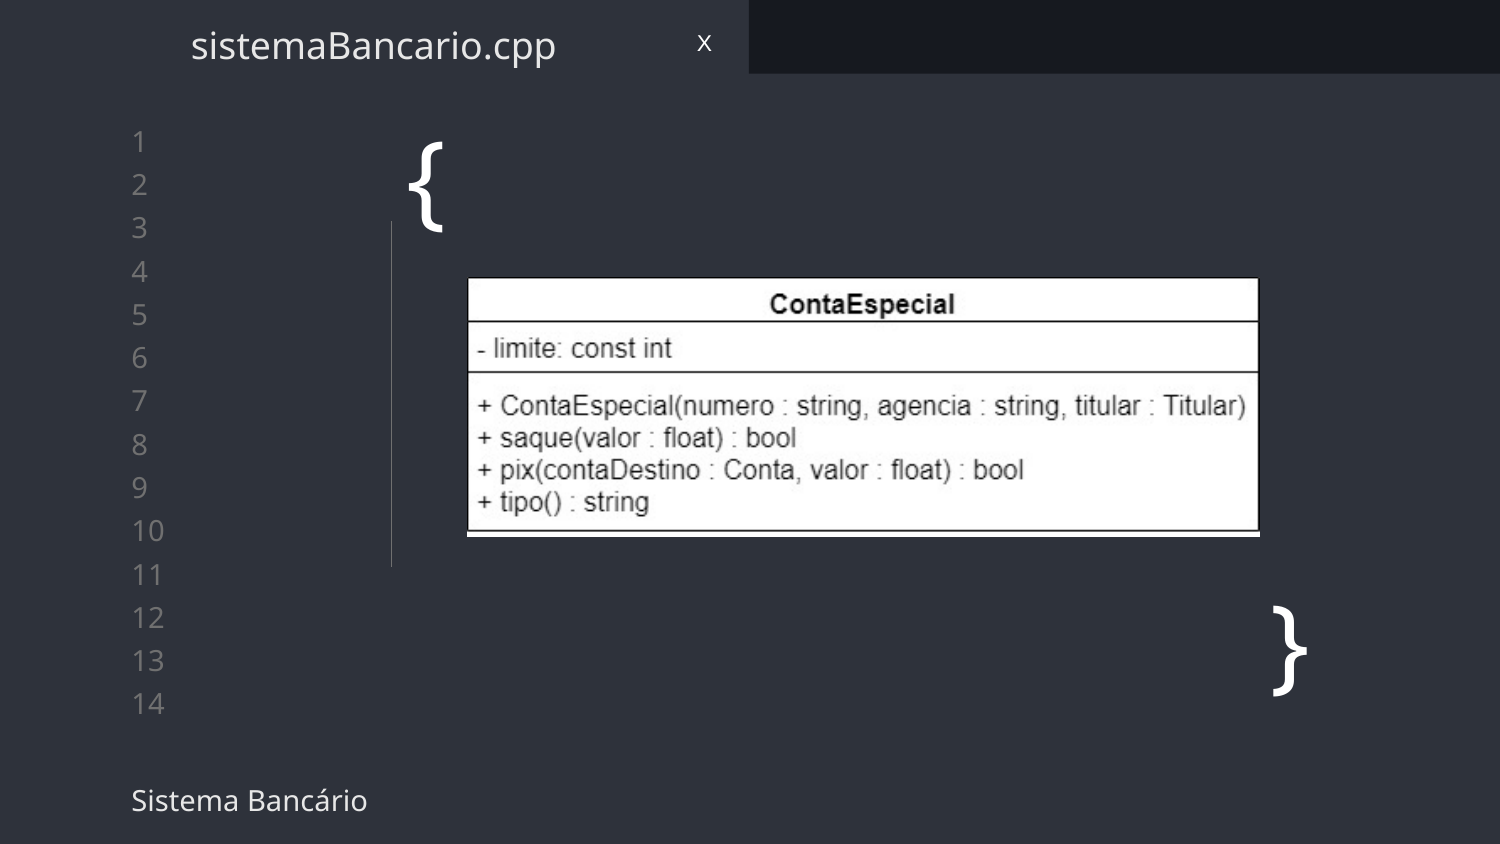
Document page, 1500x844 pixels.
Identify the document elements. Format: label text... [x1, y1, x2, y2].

title { [274, 84, 577, 266]
text_box [747, 0, 1500, 76]
picture [467, 277, 1260, 537]
subtitle sistemaBancario.cpp [0, 15, 747, 74]
text_box X [682, 20, 727, 63]
text_box } [1255, 574, 1339, 704]
subtitle Sistema Bancário [116, 770, 915, 829]
